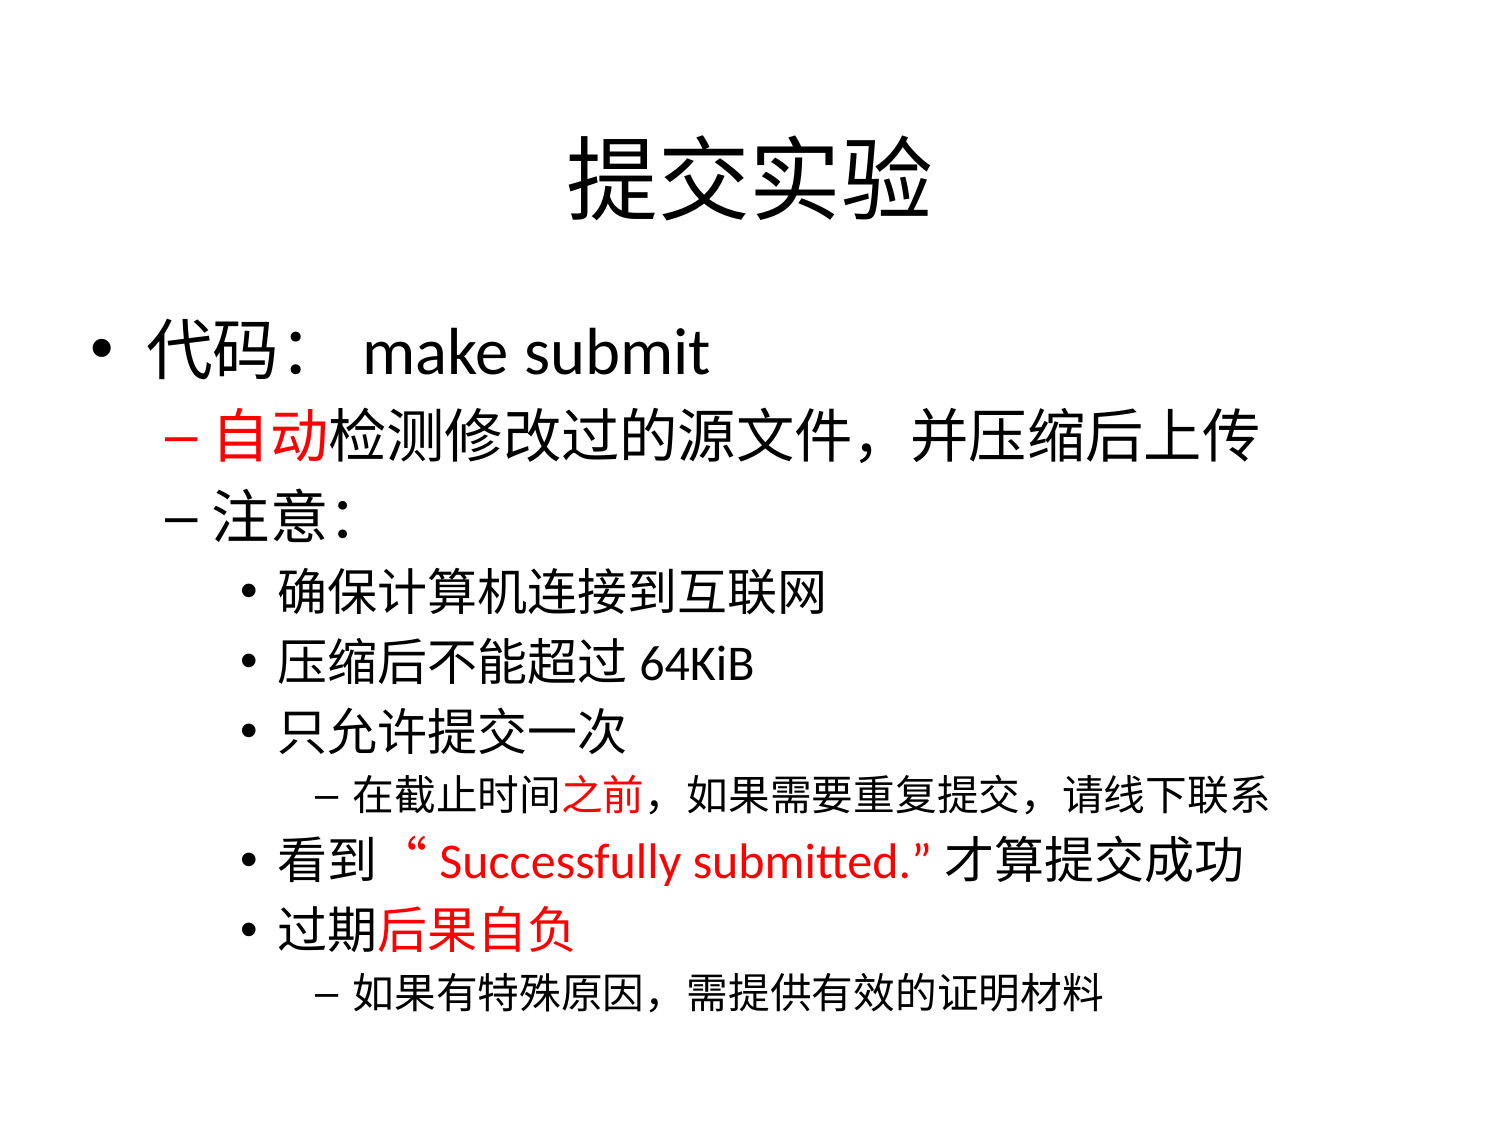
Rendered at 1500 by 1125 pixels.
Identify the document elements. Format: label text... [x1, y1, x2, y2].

text_box 提交实验 [74, 82, 1425, 271]
text_box 代码：make submit 自动检测修改过的源文件，并压缩后上传 注意： 确保计算机连接到互联网 压缩后不能超过64KiB 只允许提交一次 在截止时间之前，如果需要重复提交，请线下联系 看到“Successfully submitted.”才算提交成功 过期后果自负 如果有特殊原因，需提供有效的证明材料 [74, 299, 1425, 1043]
